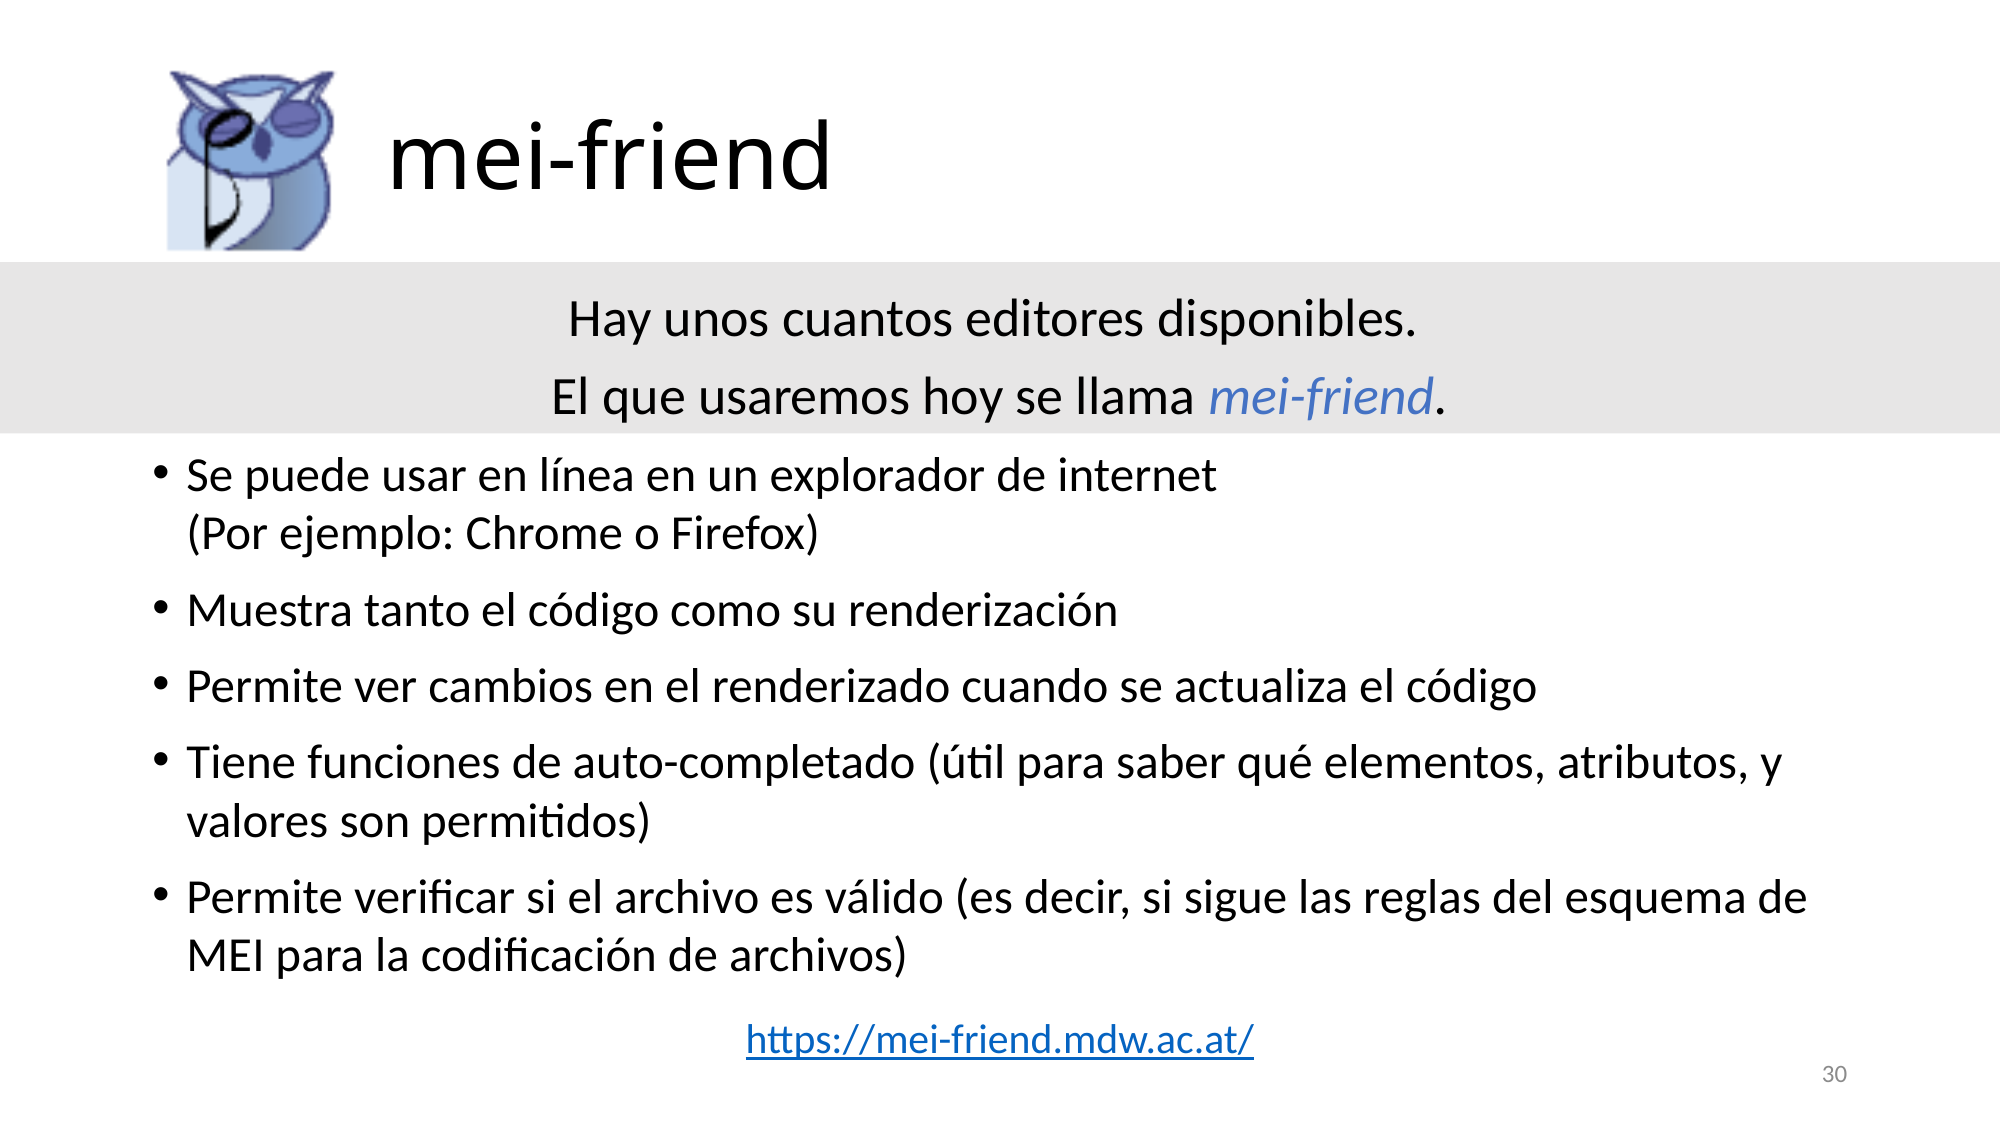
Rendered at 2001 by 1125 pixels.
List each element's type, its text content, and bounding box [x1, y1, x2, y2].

text_box Hay unos cuantos editores disponibles. El que usaremos hoy se llama mei-friend. [0, 262, 2000, 434]
picture [137, 57, 372, 264]
list Se puede usar en línea en un explorador de internet (Por ejemplo: Chrome o Firefox) Muestra tanto el código como su renderización Permite ver cambios en el renderizado cuando se actualiza el código Tiene funciones de auto-completado (útil para saber qué elementos, atributos, y valores son permitidos) Permite verificar si el archivo es válido (es decir, si sigue las reglas del esquema de MEI para la codificación de archivos) [137, 434, 1863, 991]
text_box https://mei-friend.mdw.ac.at/ [708, 1004, 1292, 1070]
slide_number 30 [1412, 1042, 1863, 1103]
title mei-friend [371, 56, 1863, 262]
